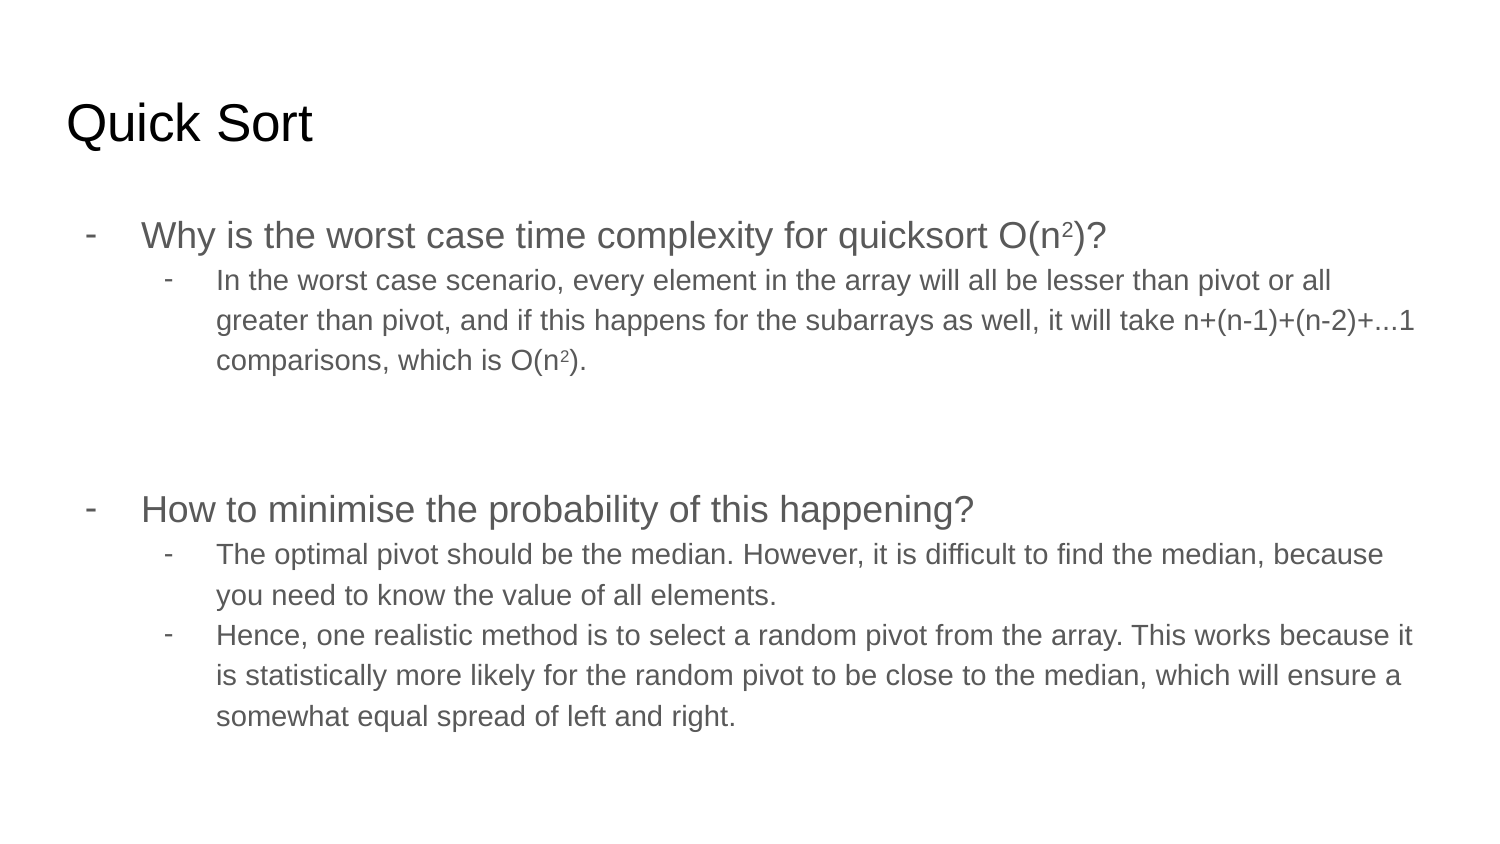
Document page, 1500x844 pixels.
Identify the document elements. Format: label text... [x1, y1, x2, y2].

title Quick Sort [51, 72, 1449, 167]
list Why is the worst case time complexity for quicksort O(n2)? In the worst case scenario, every element in the array will all be lesser than pivot or all greater than pivot, and if this happens for the subarrays as well, it will take n+(n-1)+(n-2)+...1 comparisons, which is O(n2). How to minimise the probability of this happening? The optimal pivot should be the median. However, it is difficult to find the median, because you need to know the value of all elements. Hence, one realistic method is to select a random pivot from the array. This works because it is statistically more likely for the random pivot to be close to the median, which will ensure a somewhat equal spread of left and right. [51, 189, 1449, 750]
